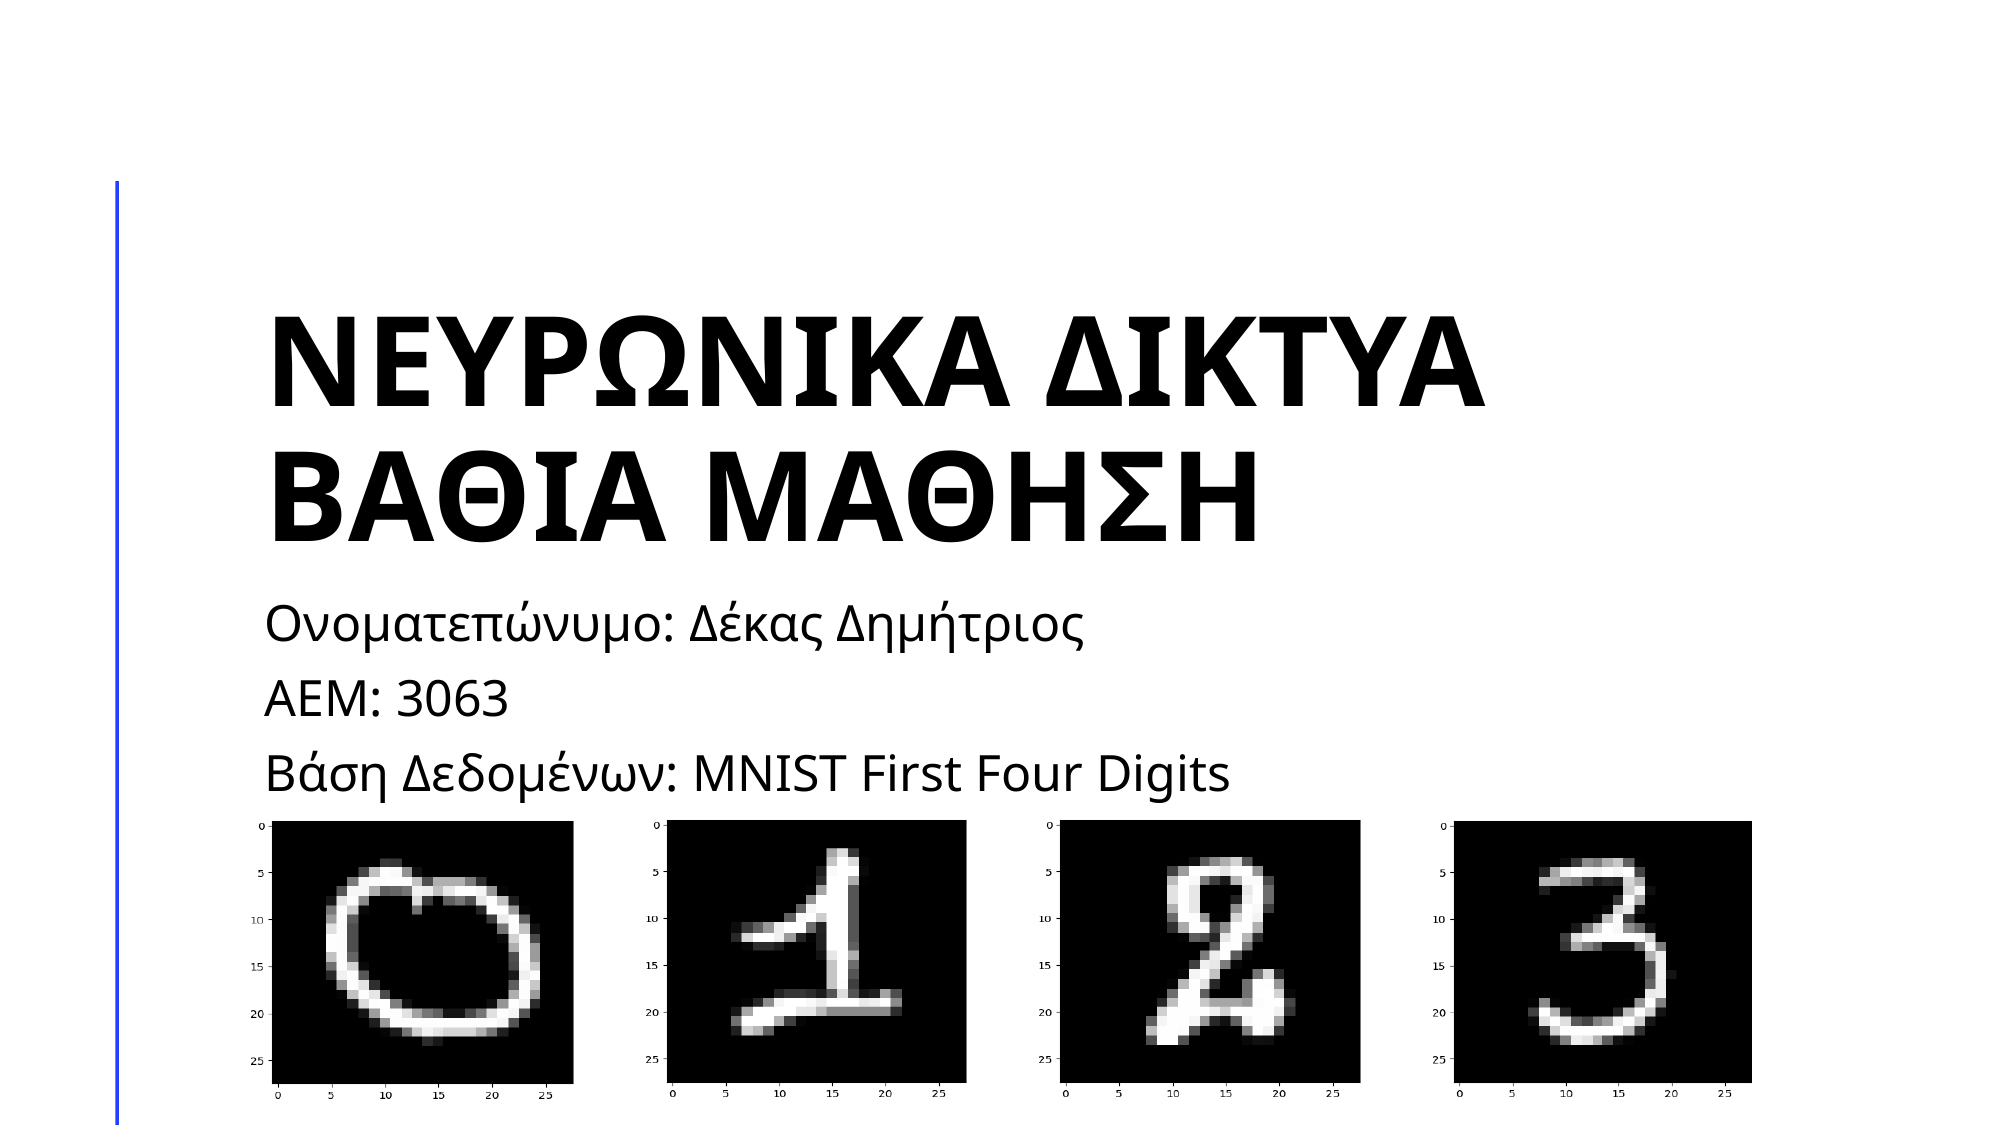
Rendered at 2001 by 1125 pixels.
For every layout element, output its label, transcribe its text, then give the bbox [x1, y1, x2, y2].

picture [1429, 819, 1752, 1101]
subtitle Ονοματεπώνυμο: Δέκας Δημήτριος ΑΕΜ: 3063 Βάση Δεδομένων: MNIST First Four Digits [249, 590, 1750, 863]
picture [249, 819, 574, 1101]
picture [643, 818, 967, 1101]
picture [1036, 818, 1361, 1101]
title Νευρωνικα δικτυα βαθια μαθηση [249, 184, 1750, 576]
